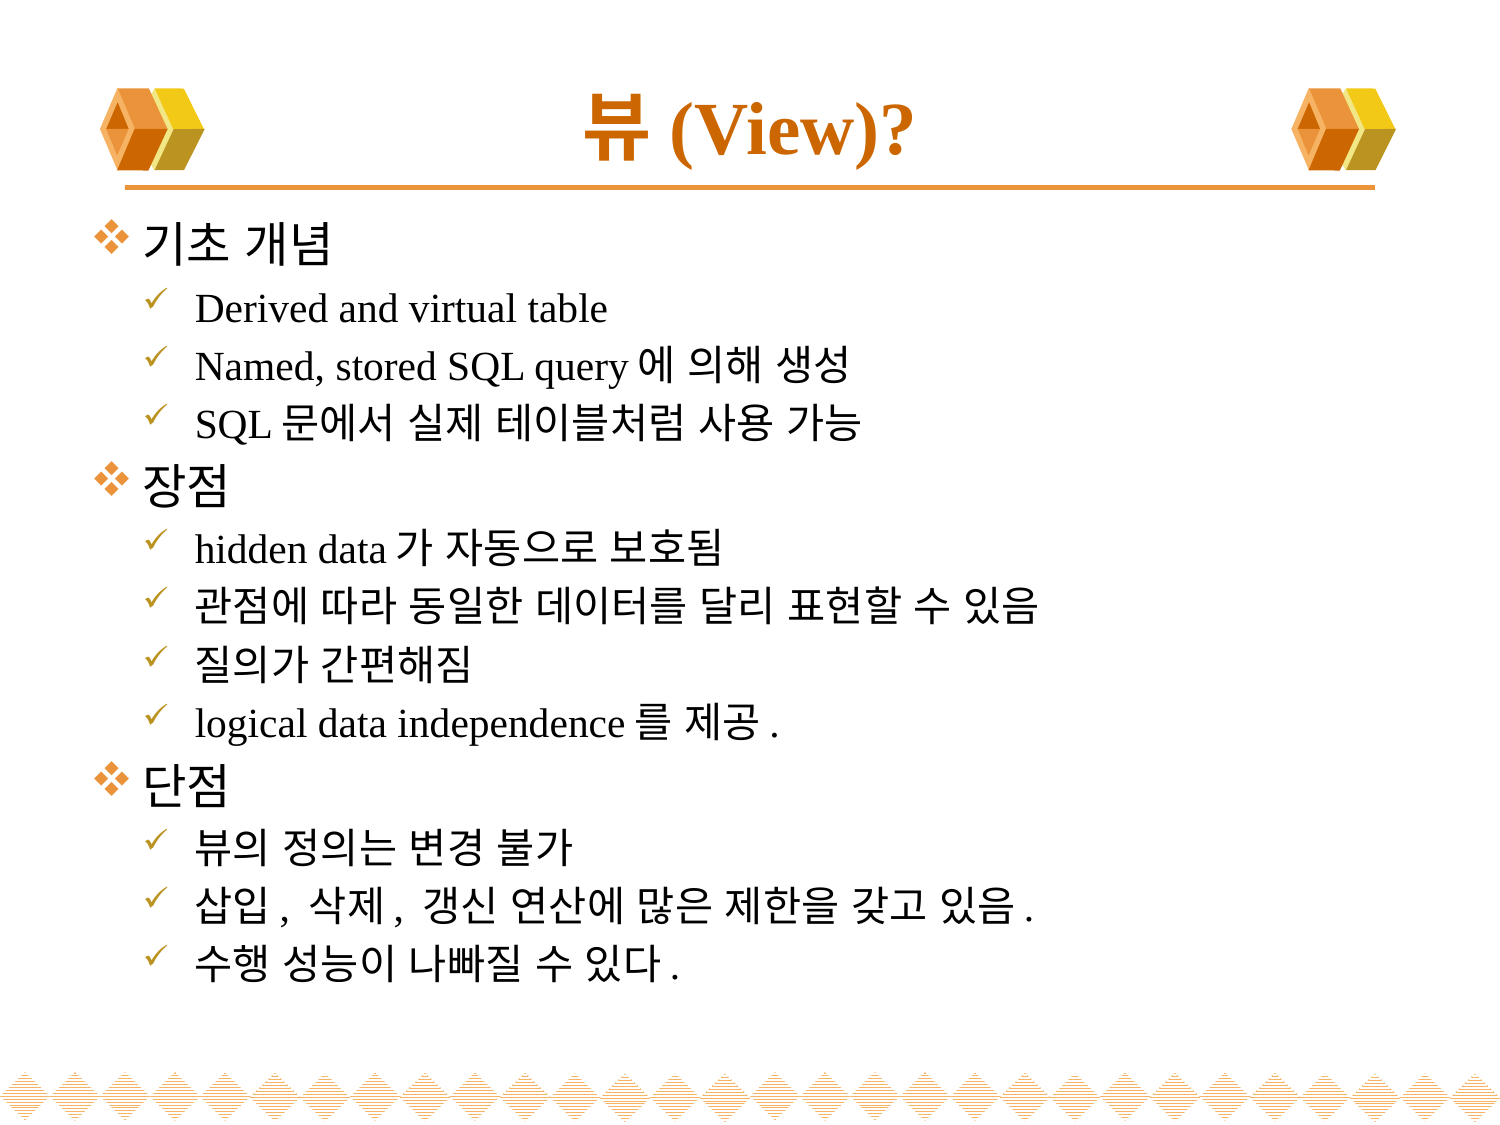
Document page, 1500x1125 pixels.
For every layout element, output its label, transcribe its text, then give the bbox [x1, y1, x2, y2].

title 뷰(View)? [75, 67, 1425, 182]
list 기초 개념 Derived and virtual table Named, stored SQL query에 의해 생성 SQL문에서 실제 테이블처럼 사용 가능 장점 hidden data가 자동으로 보호됨 관점에 따라 동일한 데이터를 달리 표현할 수 있음 질의가 간편해짐 logical data independence를 제공. 단점 뷰의 정의는 변경 불가 삽입, 삭제, 갱신 연산에 많은 제한을 갖고 있음. 수행 성능이 나빠질 수 있다. [75, 202, 1425, 1004]
